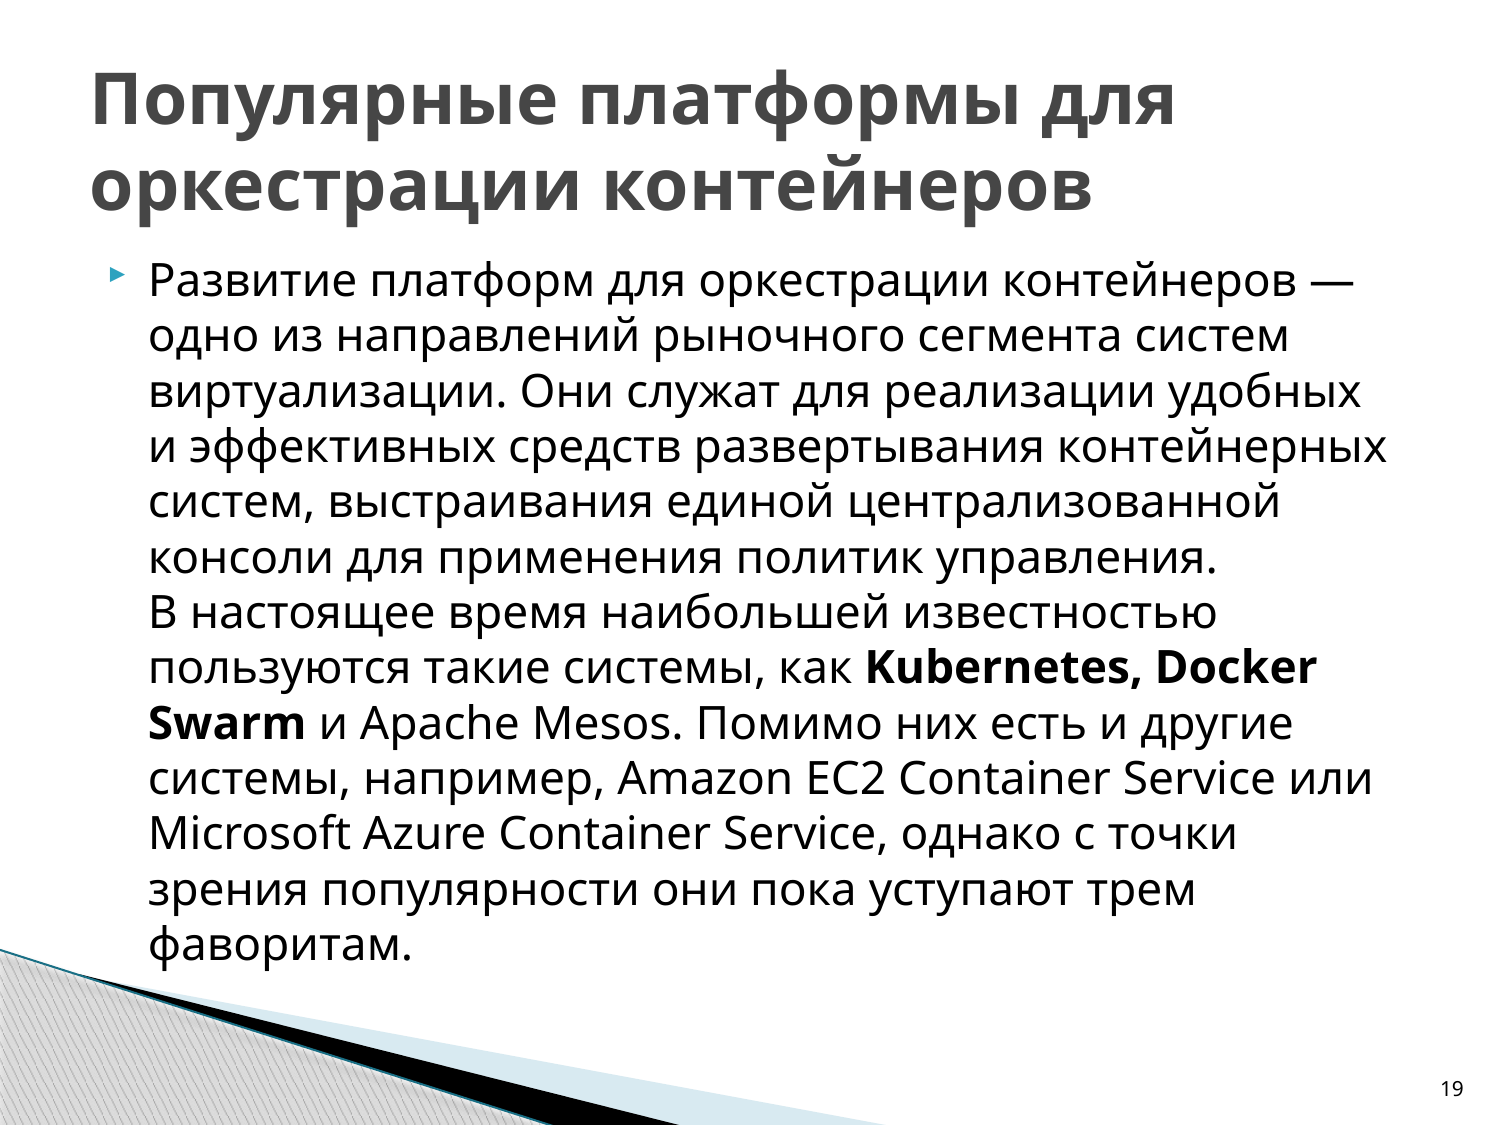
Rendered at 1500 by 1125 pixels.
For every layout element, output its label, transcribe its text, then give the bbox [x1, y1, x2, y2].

title Популярные платформы для оркестрации контейнеров [75, 45, 1425, 233]
slide_number 19 [1418, 1051, 1479, 1112]
list Развитие платформ для оркестрации контейнеров — одно из направлений рыночного сегмента систем виртуализации. Они служат для реализации удобных и эффективных средств развертывания контейнерных систем, выстраивания единой централизованной консоли для применения политик управления. В настоящее время наибольшей известностью пользуются такие системы, как Kubernetes, Docker Swarm и Apache Mesos. Помимо них есть и другие системы, например, Amazon EC2 Container Service или Microsoft Azure Container Service, однако с точки зрения популярности они пока уступают трем фаворитам. [75, 242, 1425, 986]
